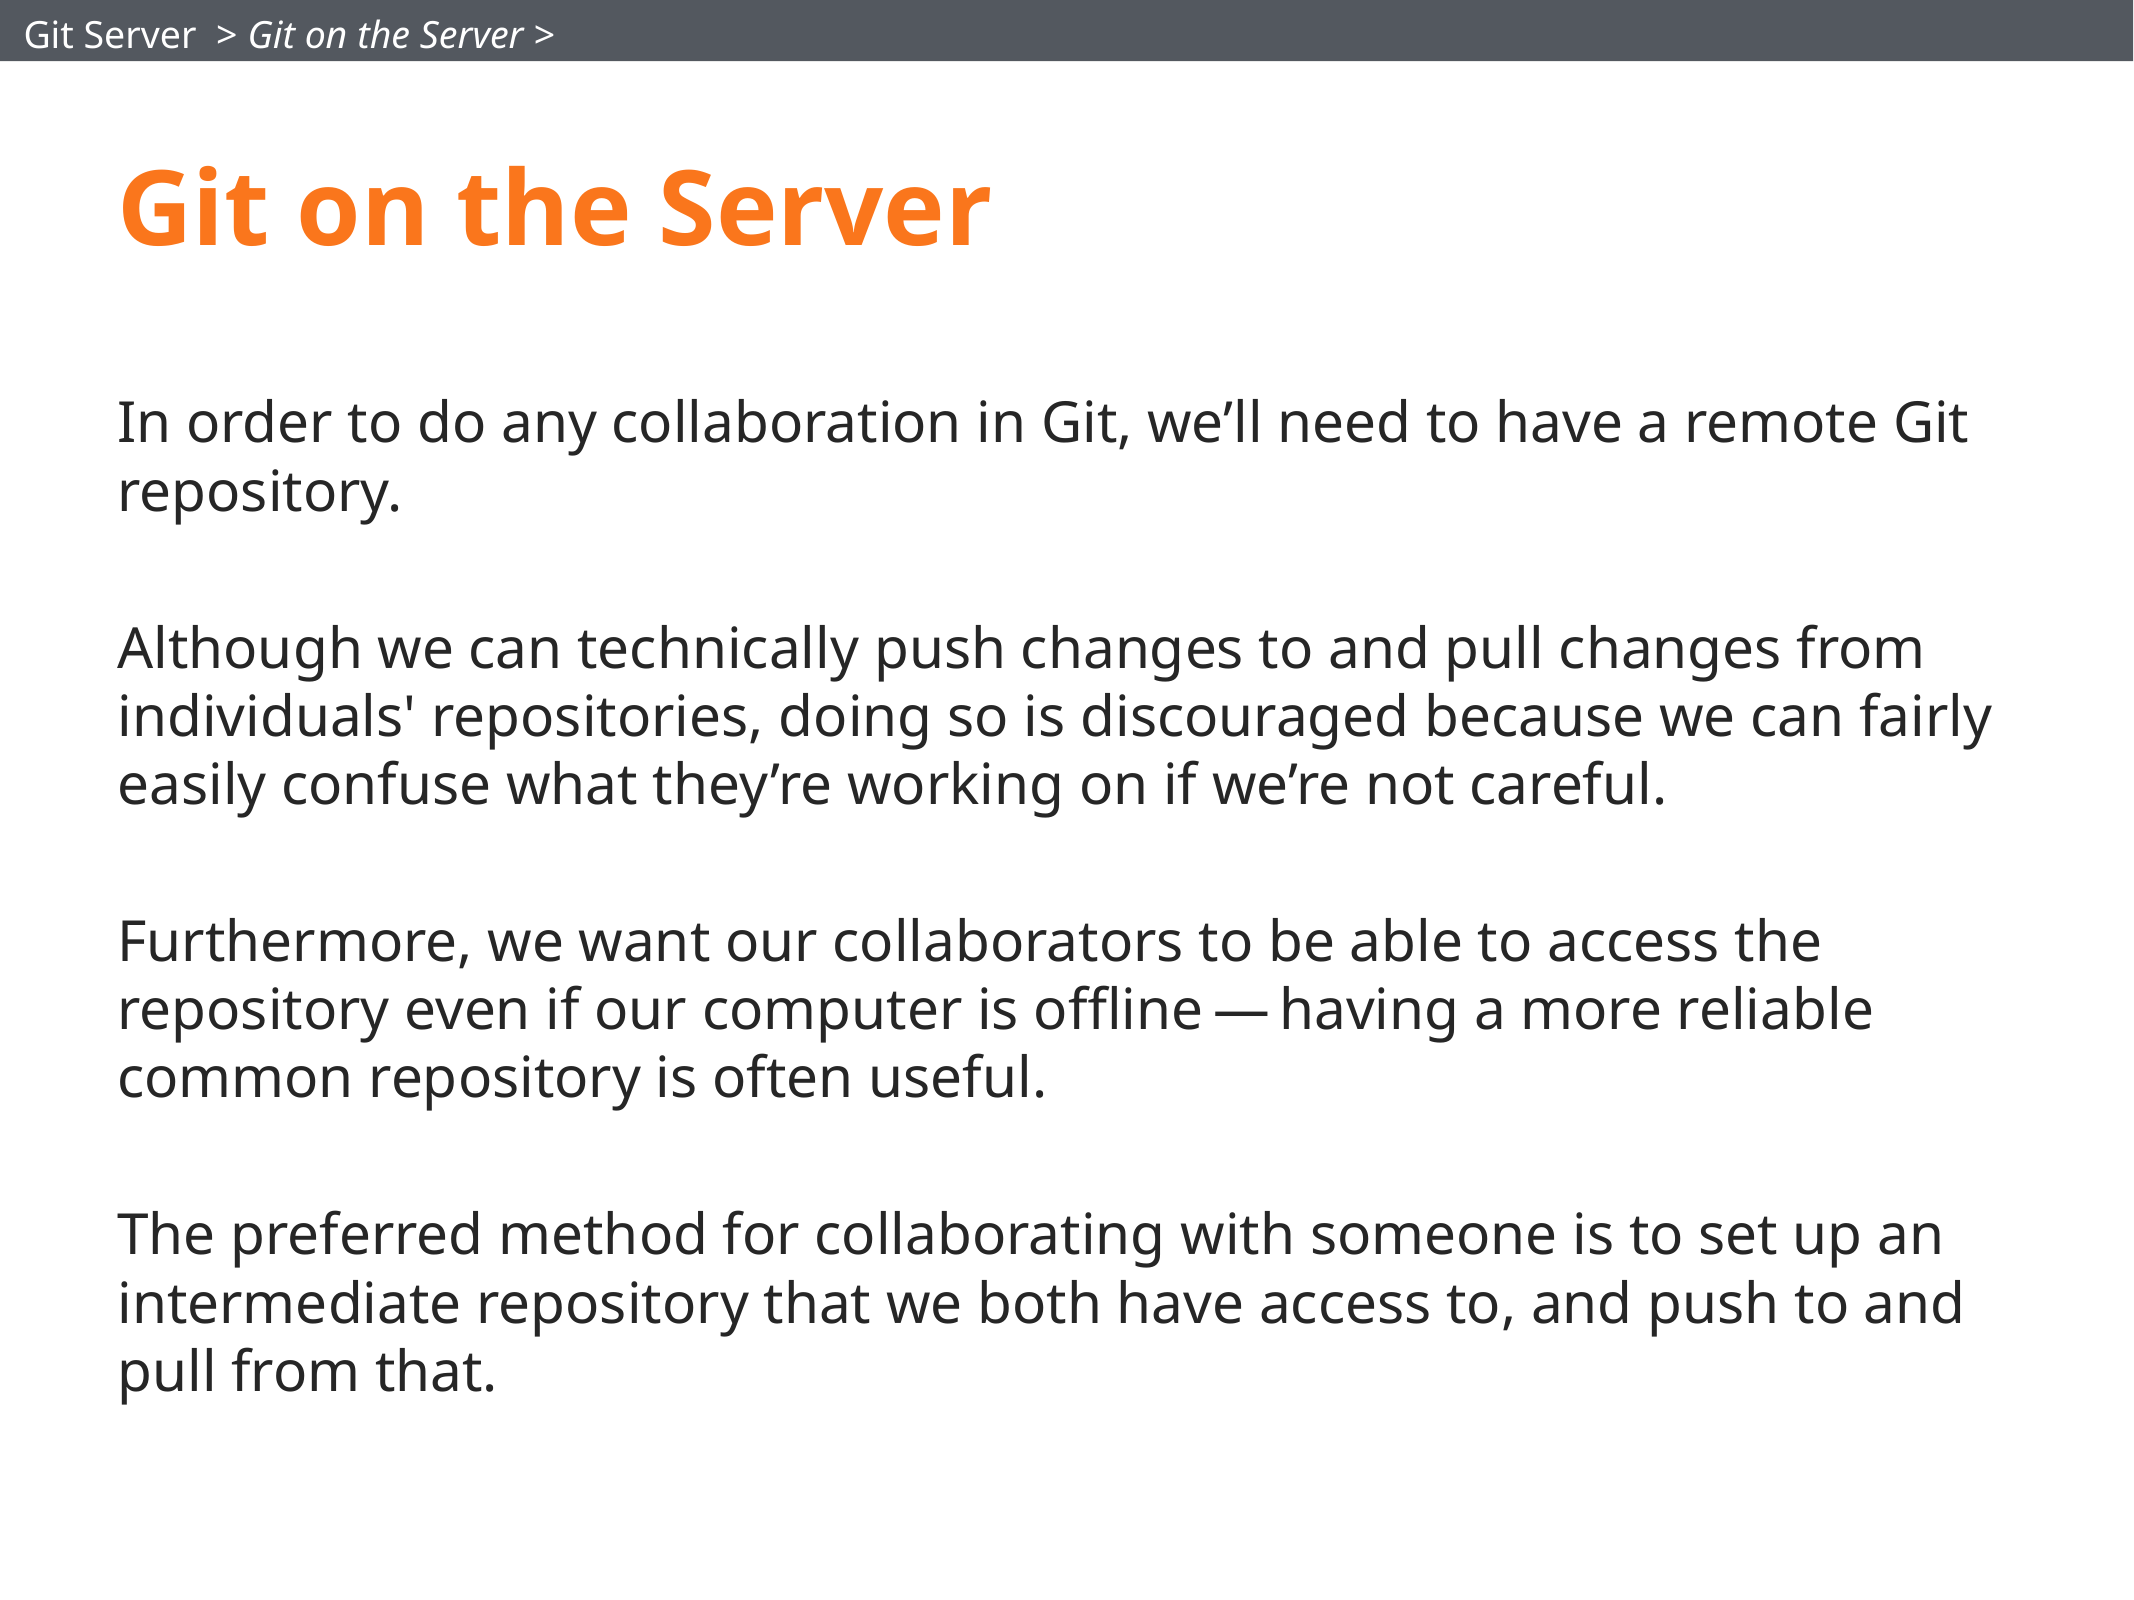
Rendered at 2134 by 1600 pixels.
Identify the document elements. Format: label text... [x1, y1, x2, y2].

text_box Git Server > Git on the Server > [15, 2, 564, 65]
title Git on the Server [106, 130, 2028, 327]
list In order to do any collaboration in Git, we’ll need to have a remote Git repository. Although we can technically push changes to and pull changes from individuals' repositories, doing so is discouraged because we can fairly easily confuse what they’re working on if we’re not careful. Furthermore, we want our collaborators to be able to access the repository even if our computer is offline — having a more reliable common repository is often useful. The preferred method for collaborating with someone is to set up an intermediate repository that we both have access to, and push to and pull from that. [106, 369, 2028, 1420]
